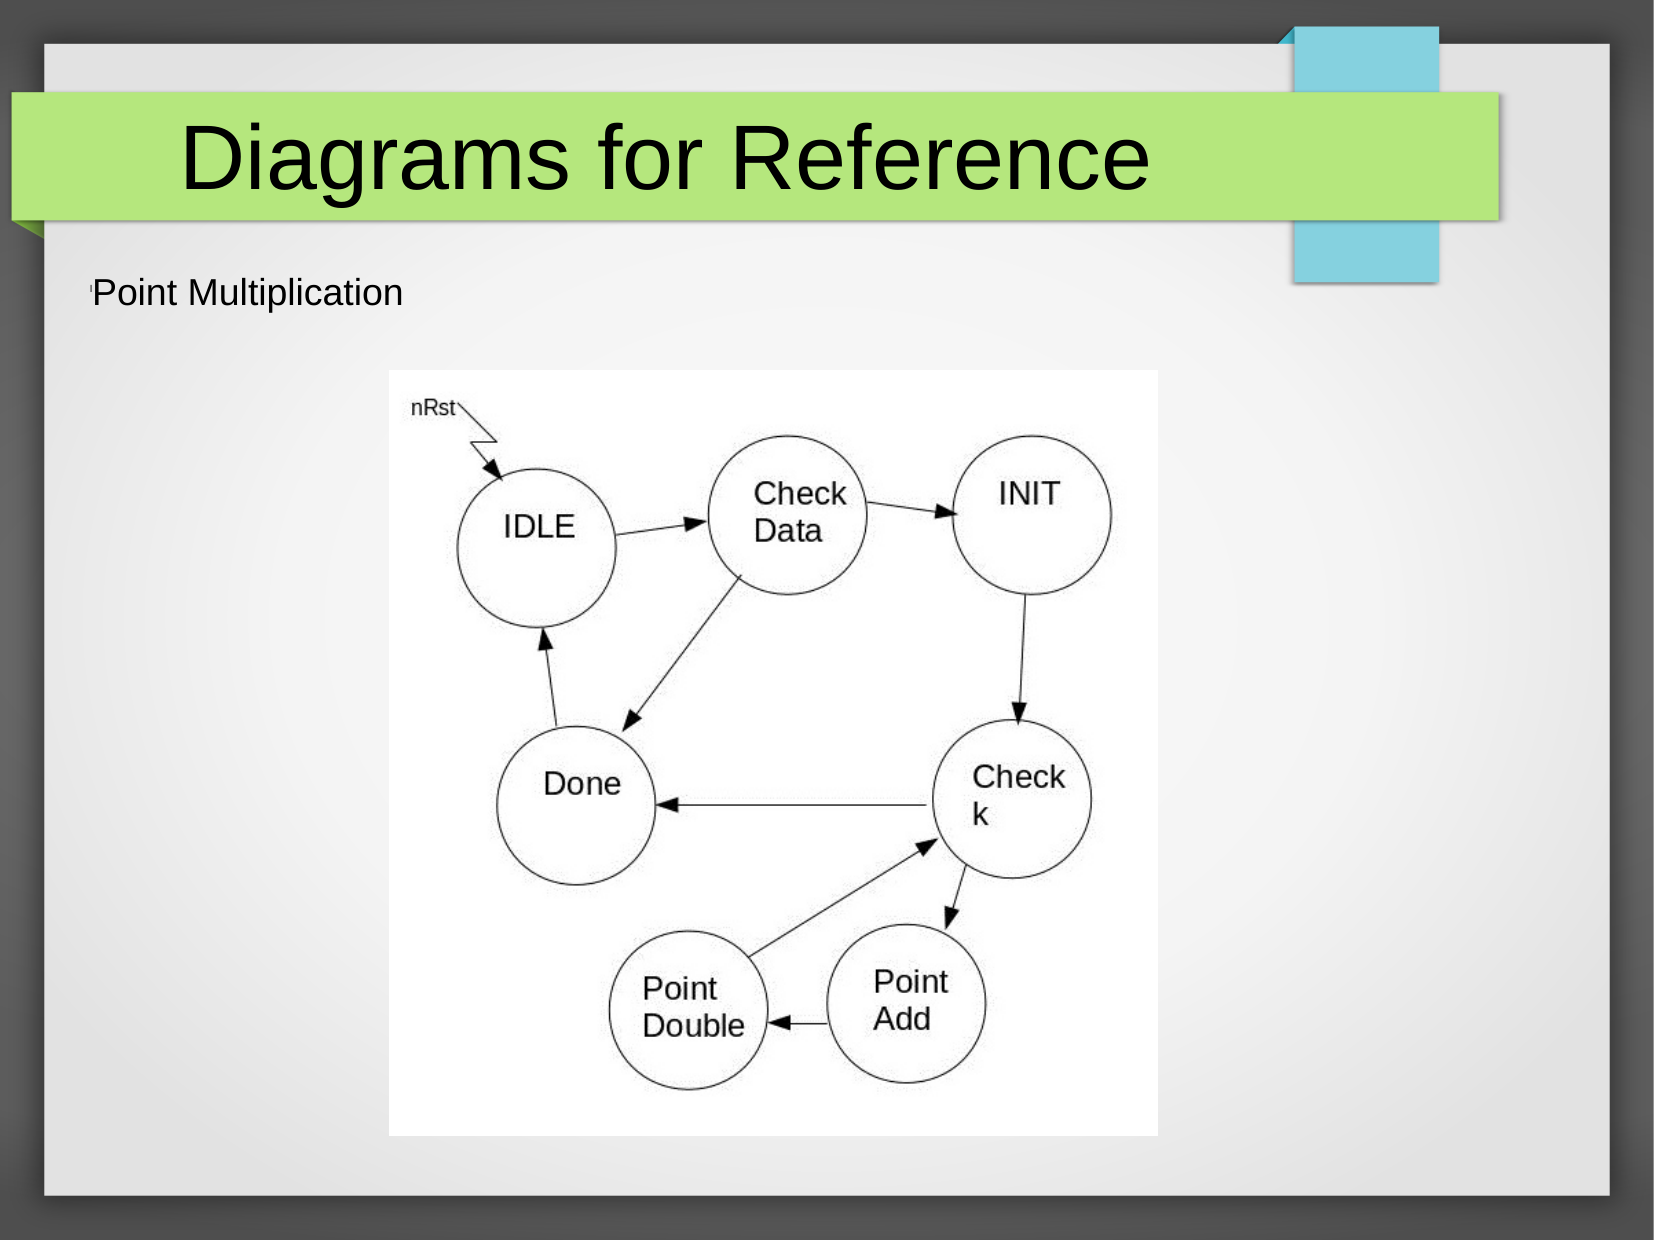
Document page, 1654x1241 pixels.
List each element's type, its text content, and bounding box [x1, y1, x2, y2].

text_box Diagrams for Reference [14, 90, 1500, 272]
text_box Point Multiplication [75, 260, 1563, 980]
picture [0, 0, 1654, 1240]
